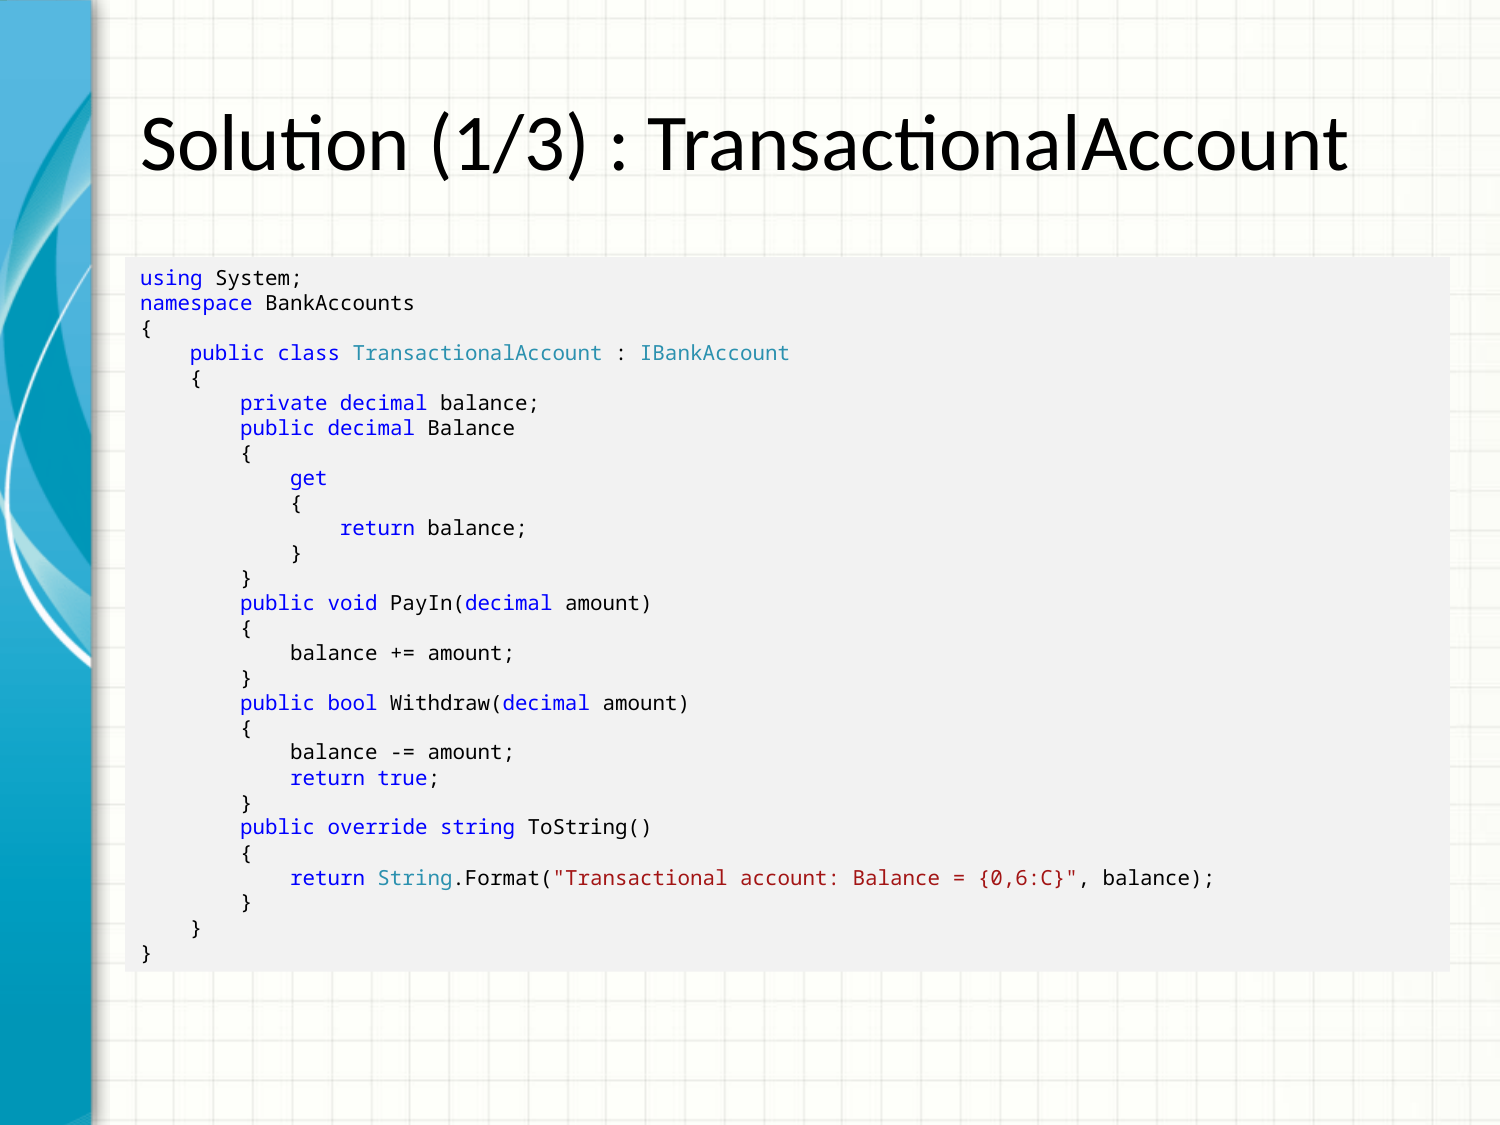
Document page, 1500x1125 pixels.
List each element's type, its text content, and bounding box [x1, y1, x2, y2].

title Solution (1/3) : TransactionalAccount [125, 44, 1450, 232]
list using System; namespace BankAccounts { public class TransactionalAccount : IBankAccount { private decimal balance; public decimal Balance { get { return balance; } } public void PayIn(decimal amount) { balance += amount; } public bool Withdraw(decimal amount) { balance -= amount; return true; } public override string ToString() { return String.Format("Transactional account: Balance = {0,6:C}", balance); } } } [125, 257, 1450, 972]
picture [0, 0, 1500, 1125]
